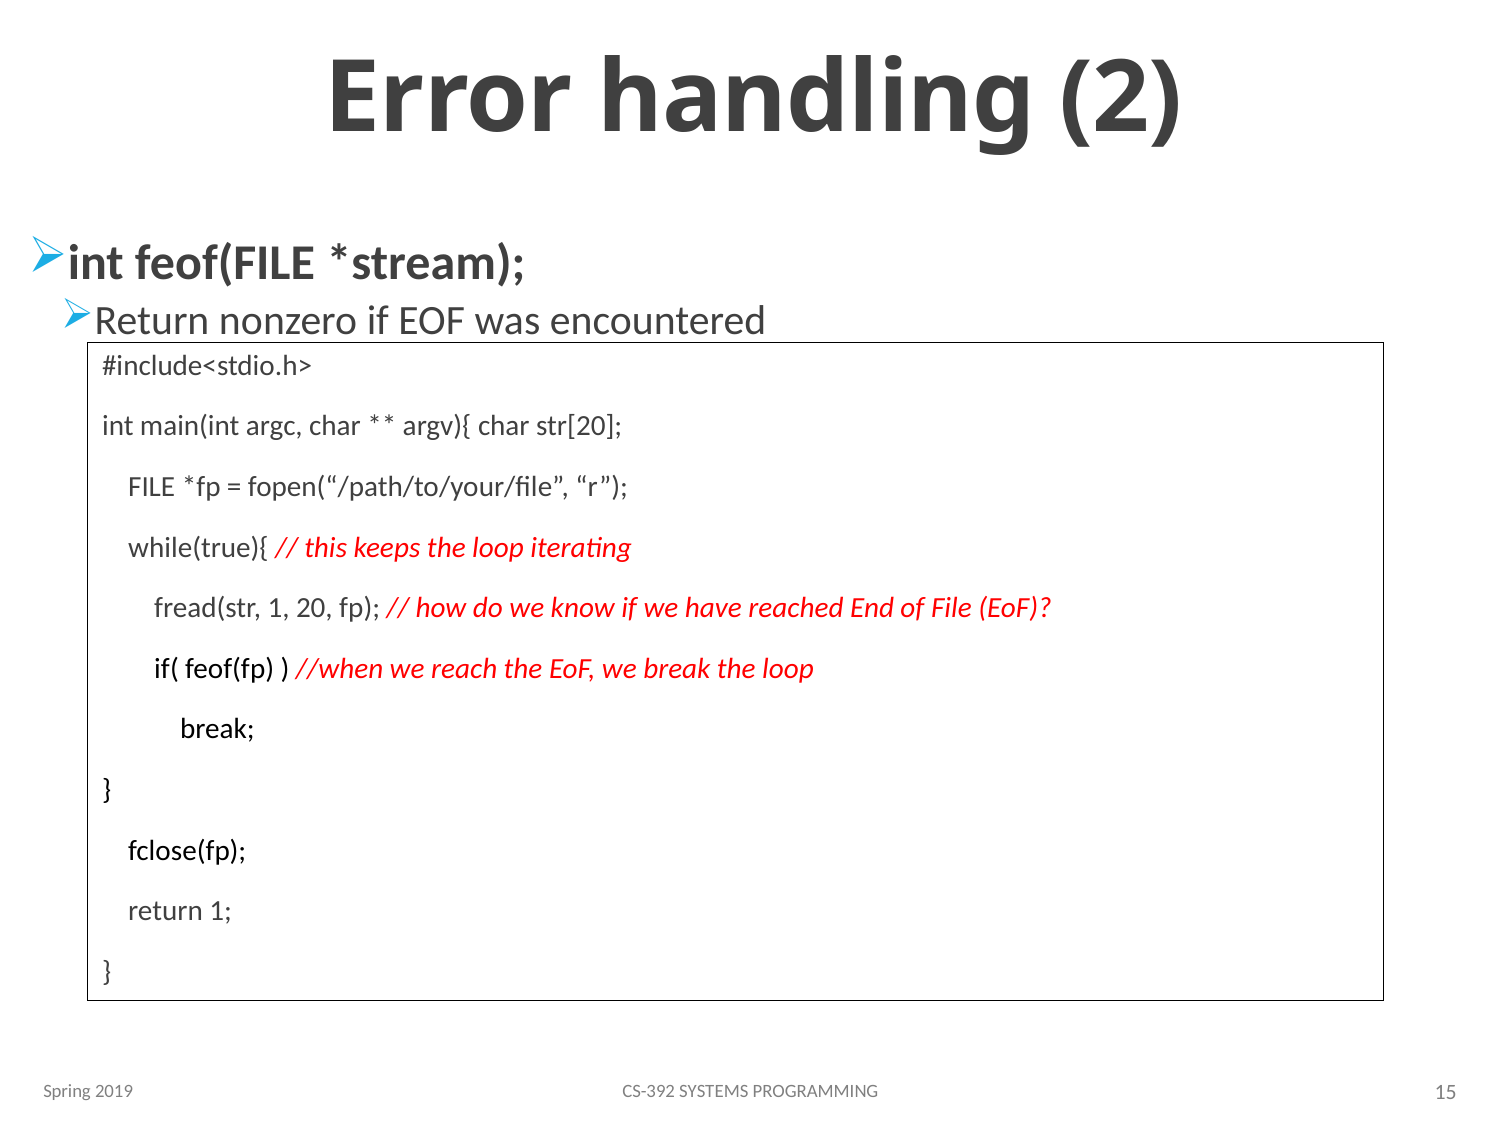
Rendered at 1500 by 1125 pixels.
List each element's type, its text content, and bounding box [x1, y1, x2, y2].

footer CS-392 Systems Programming [453, 1059, 1047, 1120]
slide_number Spring 2019 [28, 1059, 333, 1120]
text_box #include<stdio.h> int main(int argc, char ** argv){ char str[20]; FILE *fp = fopen(“/path/to/your/file”, “r”); while(true){ // this keeps the loop iterating fread(str, 1, 20, fp); // how do we know if we have reached End of File (EoF)? if( feof(fp) ) //when we reach the EoF, we break the loop break; } fclose(fp); return 1; } [87, 342, 1384, 1001]
list int feof(FILE *stream); Return nonzero if EOF was encountered [28, 229, 1472, 1021]
title Error handling (2) [135, 5, 1373, 160]
slide_number 15 [1310, 1060, 1472, 1121]
